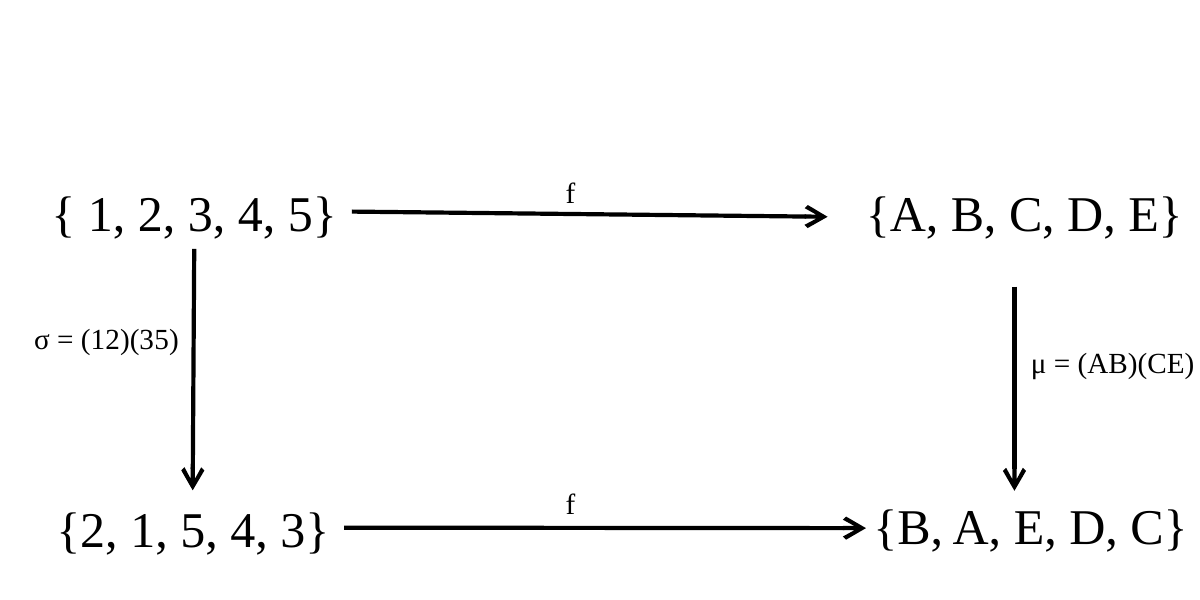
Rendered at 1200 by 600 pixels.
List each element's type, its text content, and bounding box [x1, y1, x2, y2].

text_box σ = (12)(35) [19, 313, 187, 363]
text_box {A, B, C, D, E} [850, 174, 1198, 249]
text_box μ = (AB)(CE) [1019, 337, 1200, 388]
text_box { 1, 2, 3, 4, 5} [36, 174, 352, 249]
text_box {2, 1, 5, 4, 3} [41, 490, 345, 565]
text_box {B, A, E, D, C} [858, 486, 1200, 562]
text_box f [550, 477, 591, 527]
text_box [353, 211, 828, 217]
text_box f [550, 167, 591, 210]
